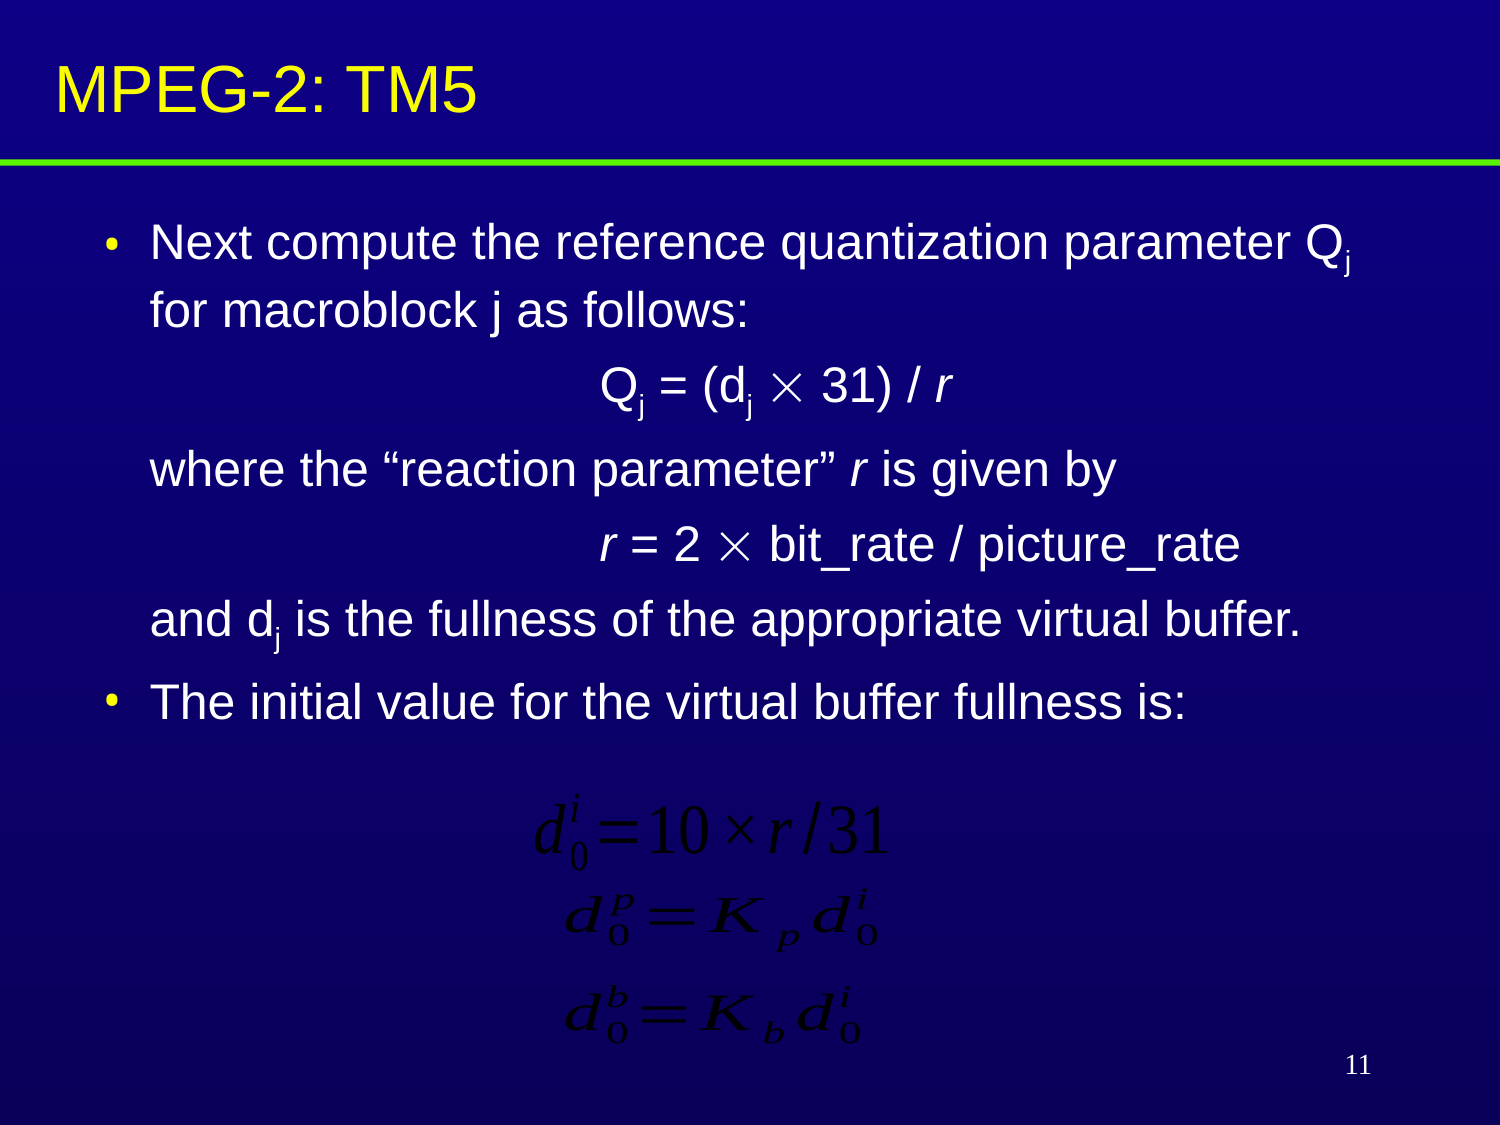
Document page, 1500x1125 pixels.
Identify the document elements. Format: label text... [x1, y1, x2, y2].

list Next compute the reference quantization parameter Qj for macroblock j as follows: Qj = (dj  31) / r where the “reaction parameter” r is given by r = 2  bit_rate / picture_rate and dj is the fullness of the appropriate virtual buffer. The initial value for the virtual buffer fullness is: [87, 201, 1430, 1076]
title MPEG-2: TM5 [39, 46, 1459, 136]
slide_number 11 [1074, 1024, 1388, 1101]
